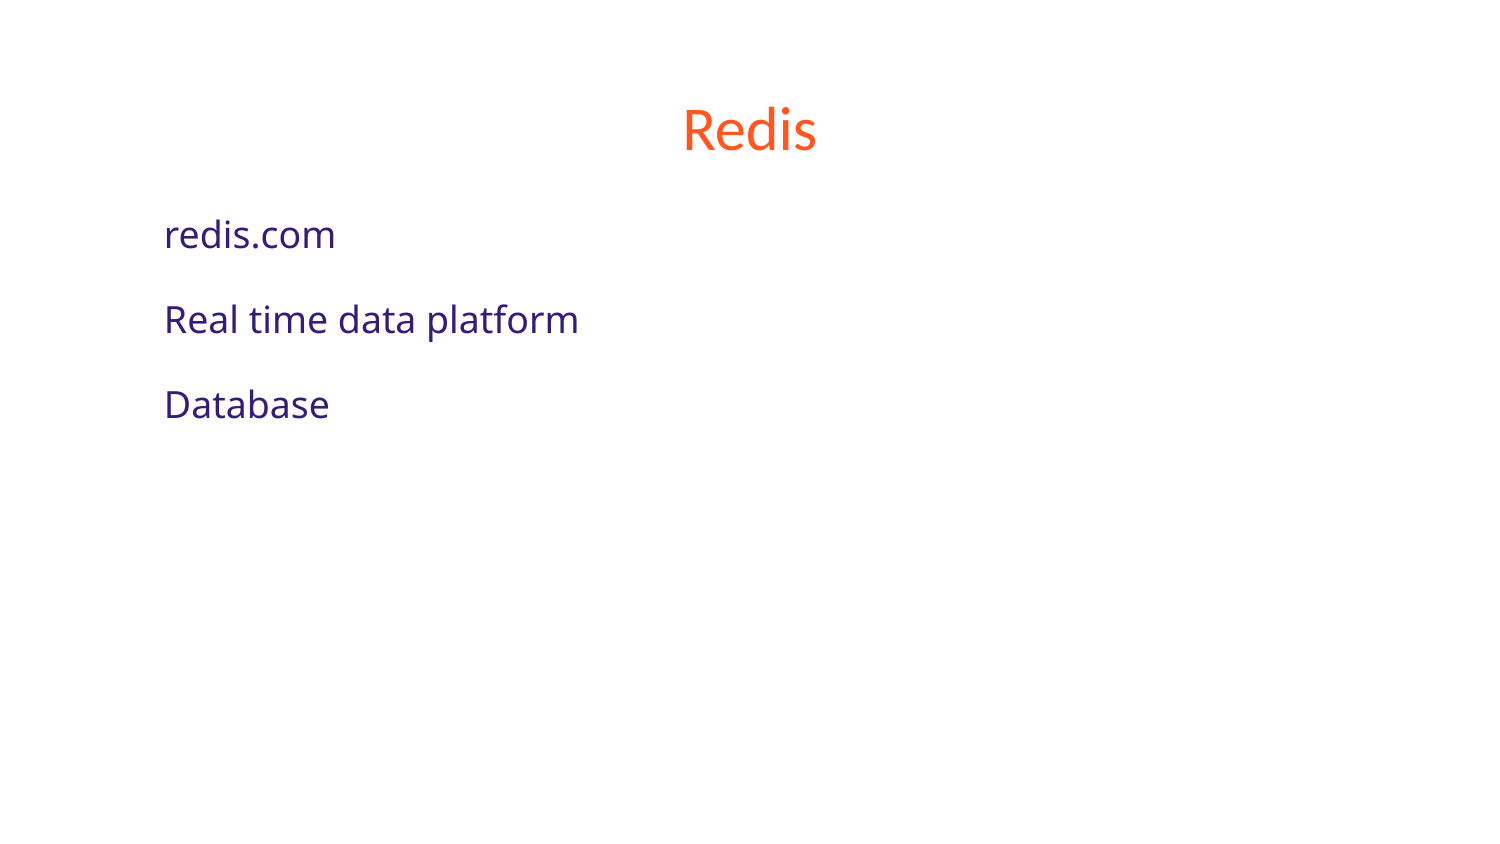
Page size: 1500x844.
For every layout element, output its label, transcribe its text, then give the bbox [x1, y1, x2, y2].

title Redis [51, 72, 1449, 167]
list redis.com Real time data platform Database [148, 189, 1350, 750]
